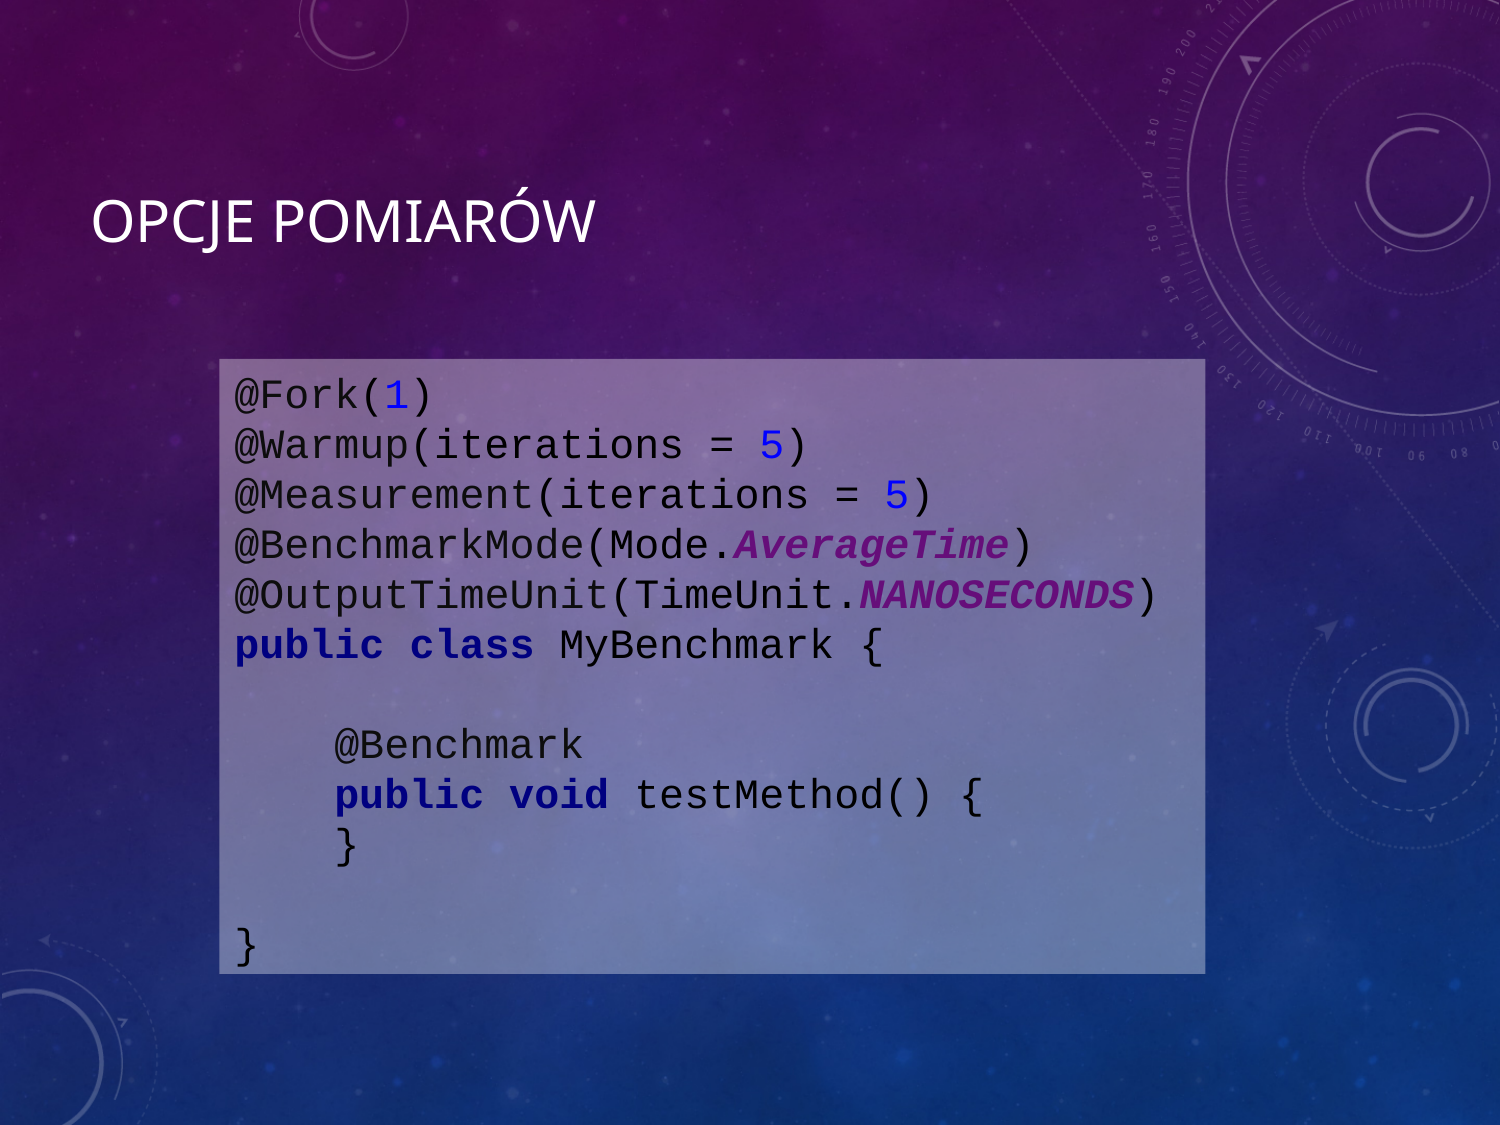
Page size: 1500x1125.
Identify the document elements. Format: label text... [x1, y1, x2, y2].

text_box @Fork(1) @Warmup(iterations = 5) @Measurement(iterations = 5) @BenchmarkMode(Mode.AverageTime) @OutputTimeUnit(TimeUnit.NANOSECONDS) public class MyBenchmark { @Benchmark public void testMethod() { } } [219, 358, 1206, 974]
title Opcje pomiarów [75, 99, 1350, 339]
picture [0, 0, 1500, 1125]
